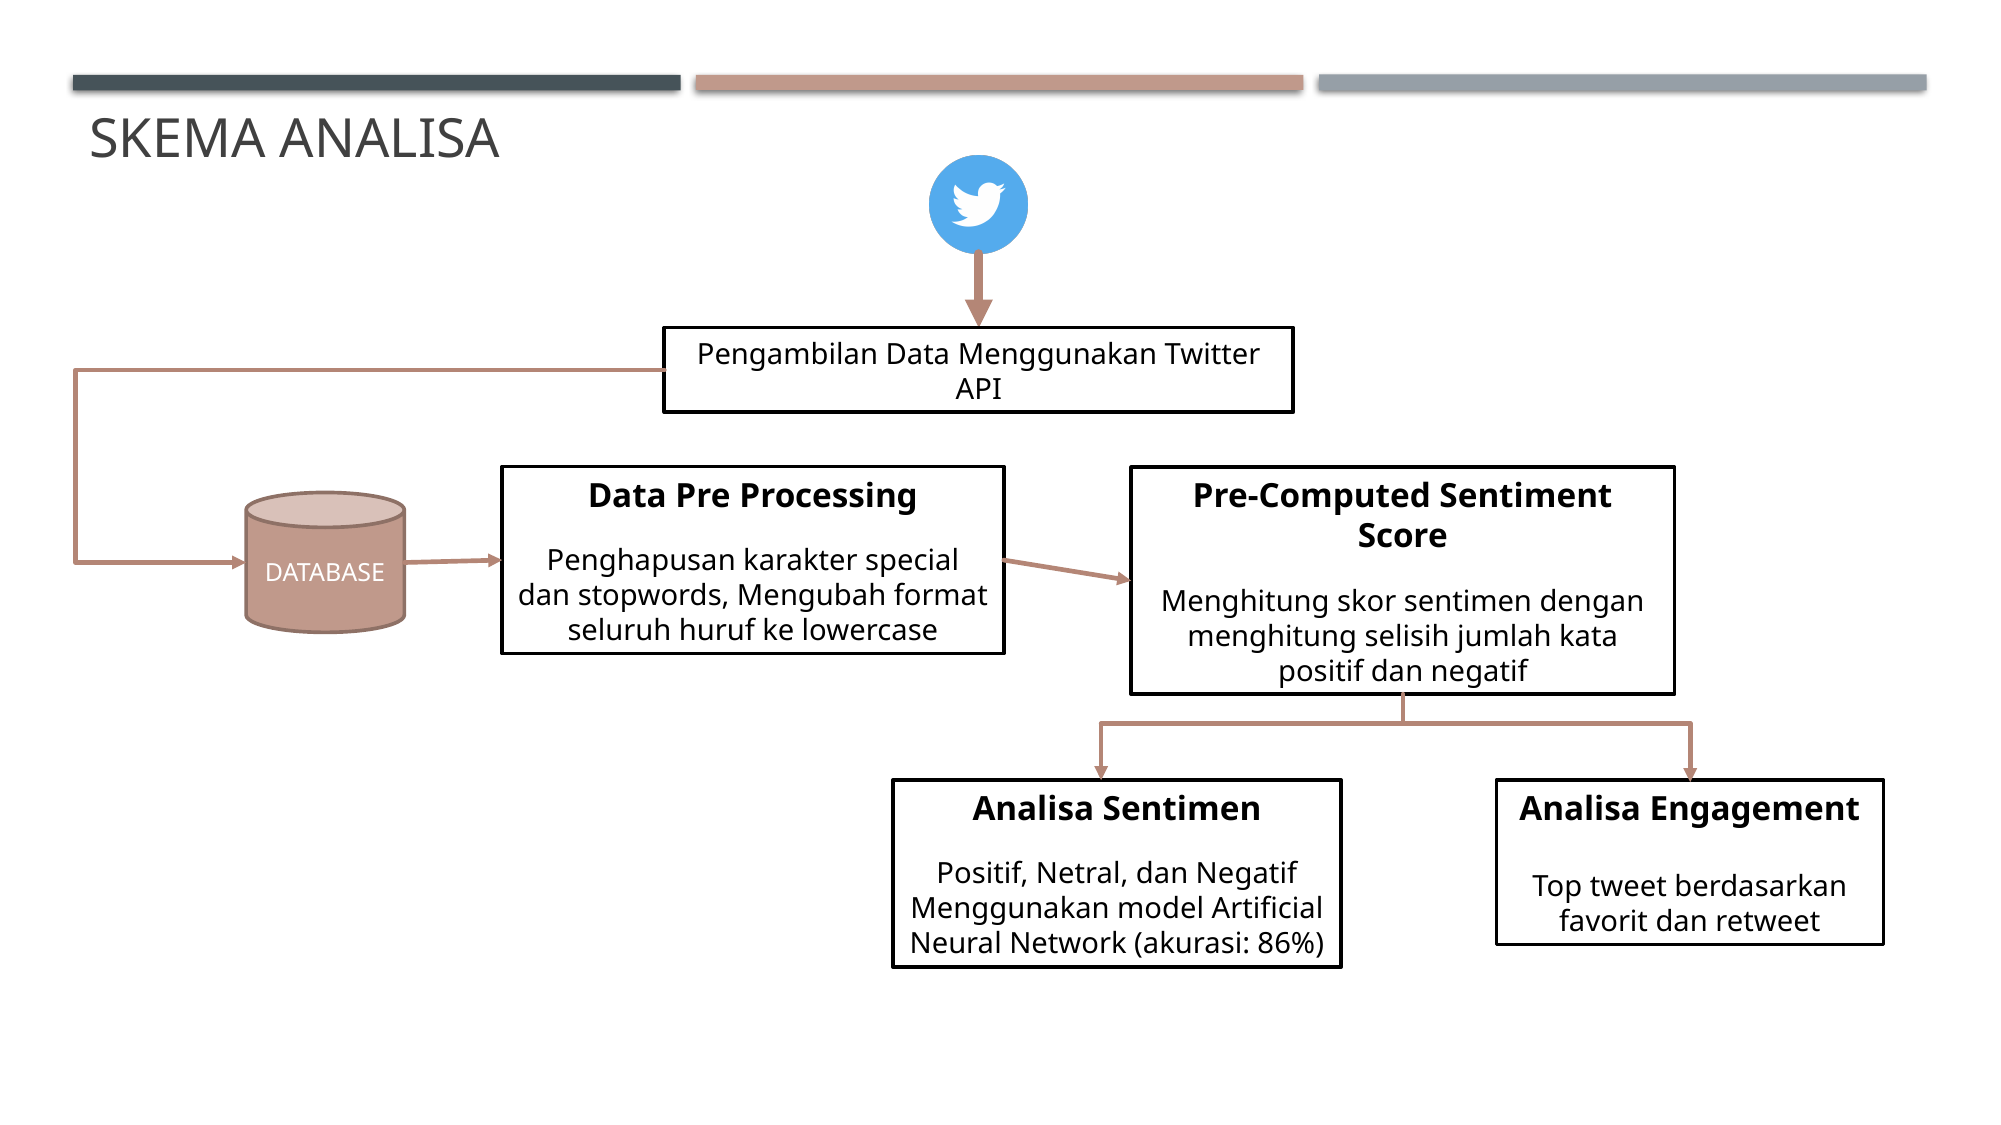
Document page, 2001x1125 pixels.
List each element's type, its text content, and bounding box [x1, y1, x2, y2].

text_box DATABASE [244, 490, 407, 635]
picture [929, 154, 1029, 255]
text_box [324, 352, 665, 493]
text_box Analisa Engagement Top tweet berdasarkan favorit dan retweet [1495, 778, 1885, 946]
title Skema Analisa [74, 103, 1884, 177]
text_box Pengambilan Data Menggunakan Twitter API [662, 326, 1295, 414]
text_box Data Pre Processing Penghapusan karakter special dan stopwords, Mengubah format seluruh huruf ke lowercase [500, 465, 1006, 655]
text_box Pre-Computed Sentiment Score Menghitung skor sentimen dengan menghitung selisih jumlah kata positif dan negatif [1129, 465, 1676, 696]
text_box Analisa Sentimen Positif, Netral, dan Negatif Menggunakan model Artificial Neural Network (akurasi: 86%) [891, 778, 1343, 969]
